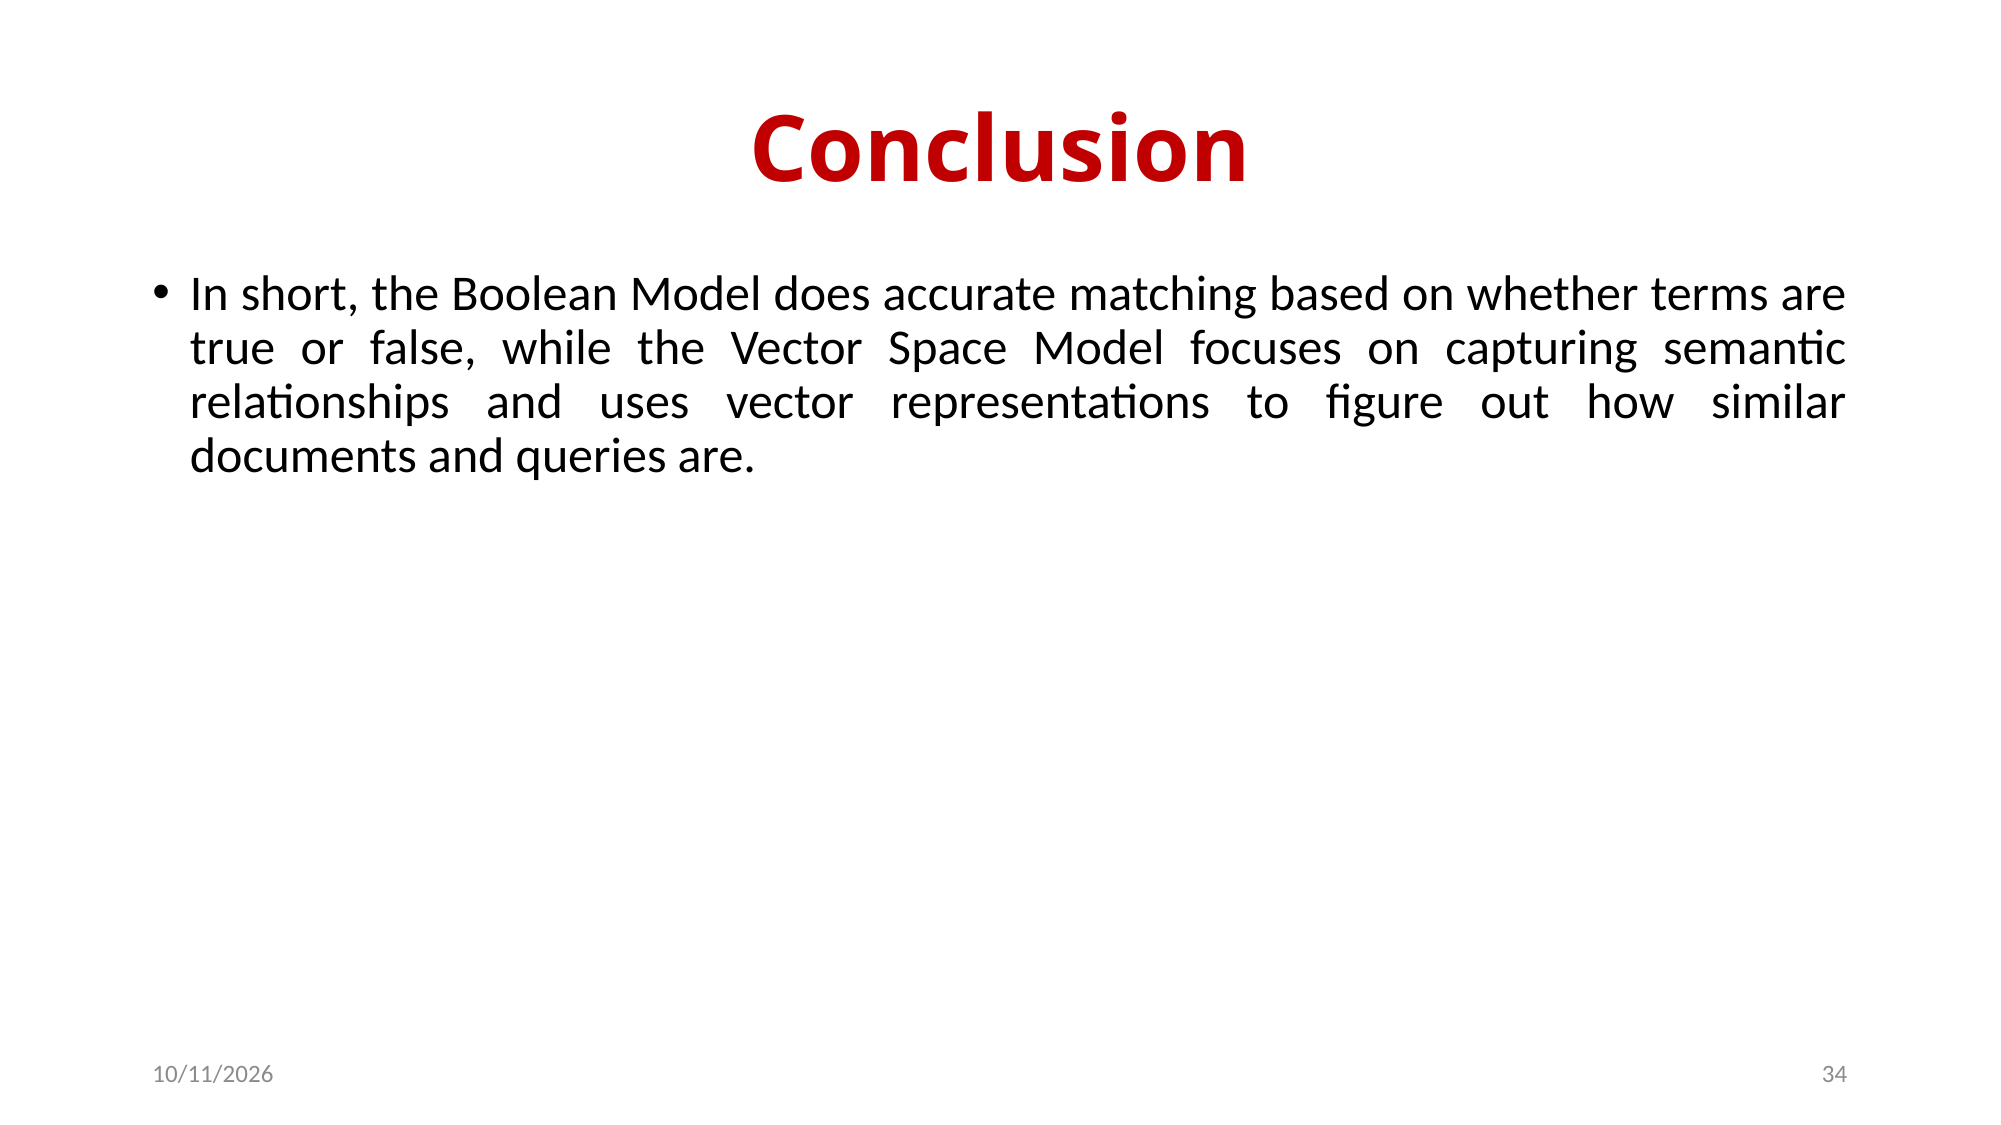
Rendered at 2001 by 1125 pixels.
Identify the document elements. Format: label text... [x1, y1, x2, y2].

list In short, the Boolean Model does accurate matching based on whether terms are true or false, while the Vector Space Model focuses on capturing semantic relationships and uses vector representations to figure out how similar documents and queries are. [137, 261, 1863, 974]
title Conclusion [137, 42, 1863, 261]
slide_number 34 [1412, 1042, 1863, 1103]
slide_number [137, 1042, 588, 1103]
